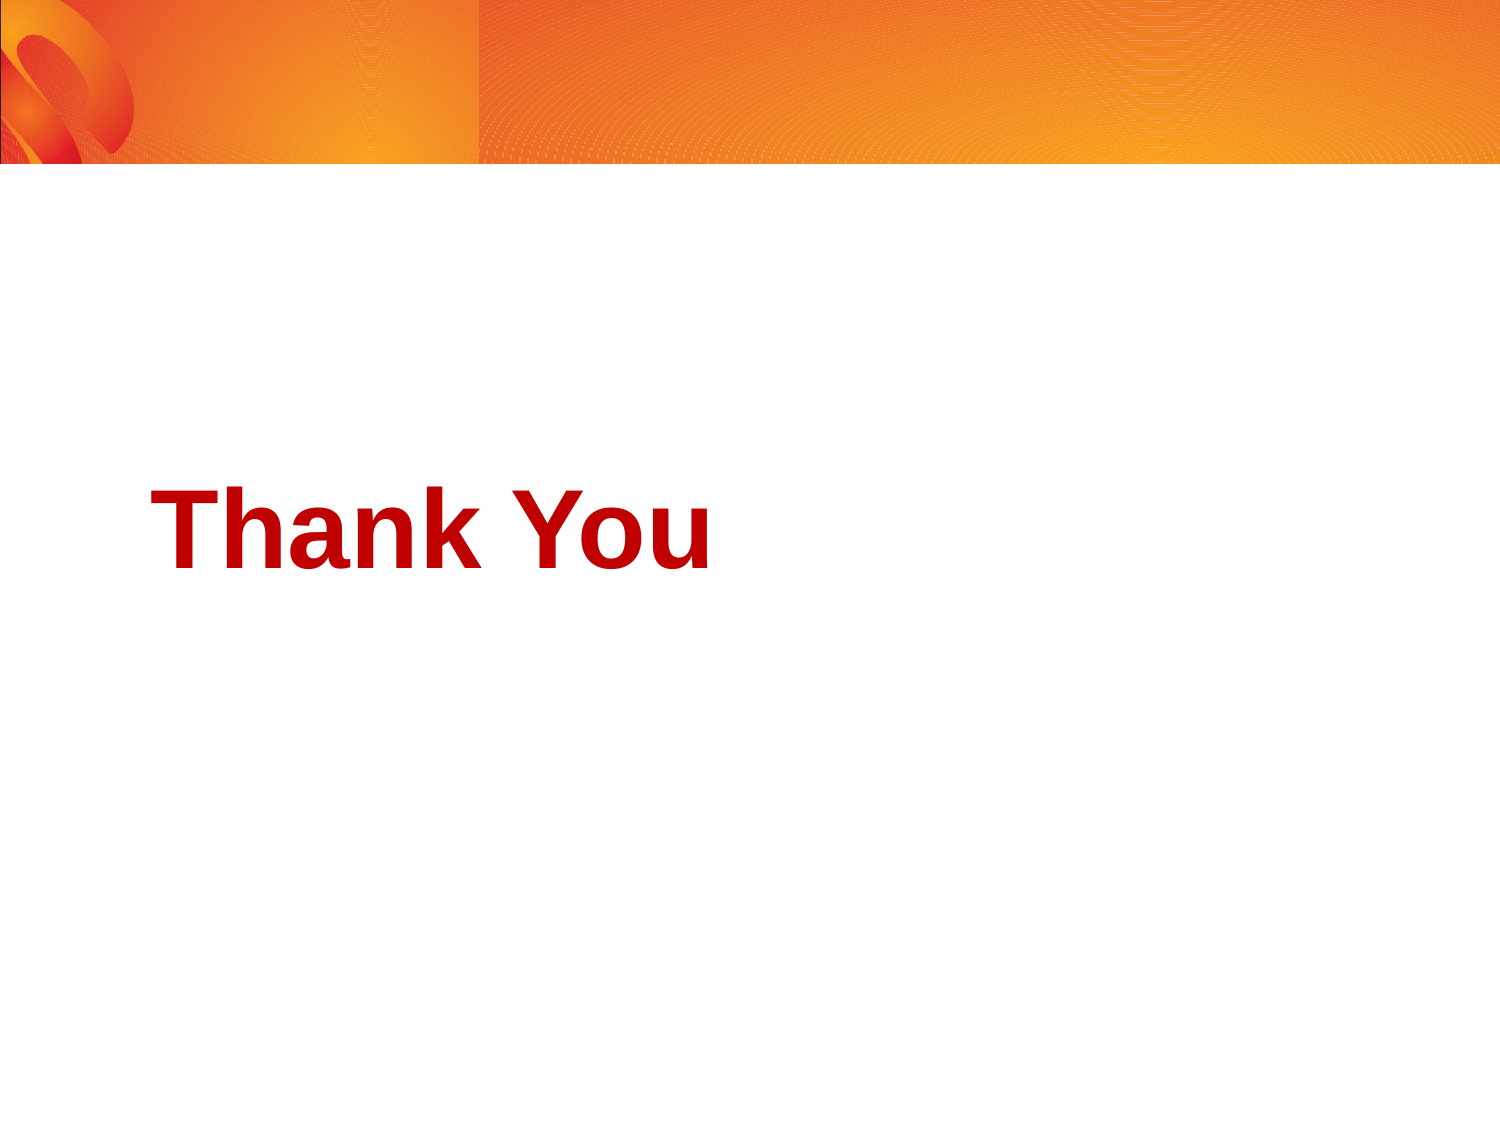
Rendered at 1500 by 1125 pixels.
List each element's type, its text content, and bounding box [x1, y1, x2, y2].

title Thank You [135, 503, 1344, 599]
picture [0, 0, 1500, 164]
